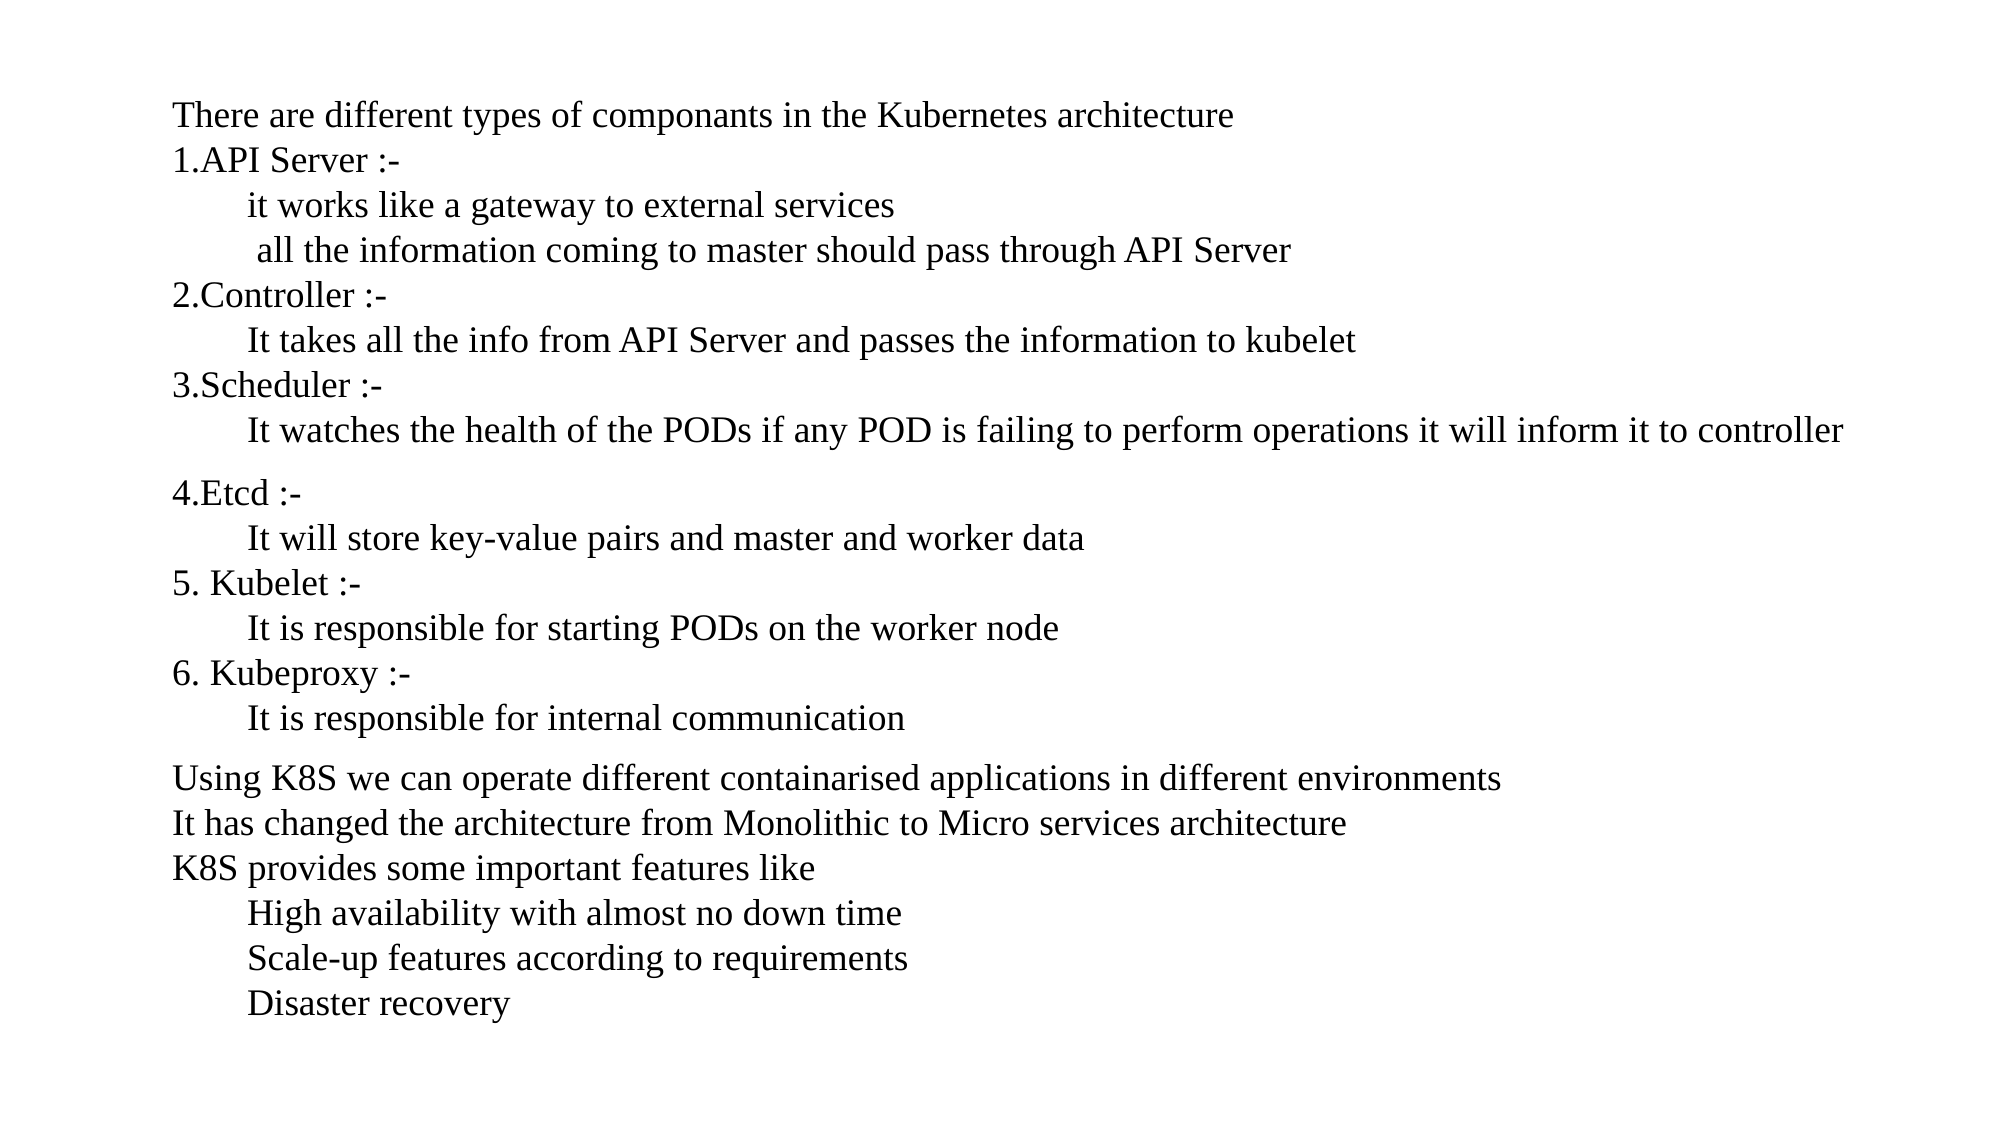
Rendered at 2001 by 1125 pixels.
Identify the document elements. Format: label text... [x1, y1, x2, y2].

text_box Using K8S we can operate different containarised applications in different environments It has changed the architecture from Monolithic to Micro services architecture K8S provides some important features like High availability with almost no down time Scale-up features according to requirements Disaster recovery [157, 745, 1871, 1031]
text_box 4.Etcd :- It will store key-value pairs and master and worker data 5. Kubelet :- It is responsible for starting PODs on the worker node 6. Kubeproxy :- It is responsible for internal communication [157, 460, 1871, 745]
text_box There are different types of componants in the Kubernetes architecture 1.API Server :- it works like a gateway to external services all the information coming to master should pass through API Server 2.Controller :- It takes all the info from API Server and passes the information to kubelet 3.Scheduler :- It watches the health of the PODs if any POD is failing to perform operations it will inform it to controller [157, 82, 1871, 458]
